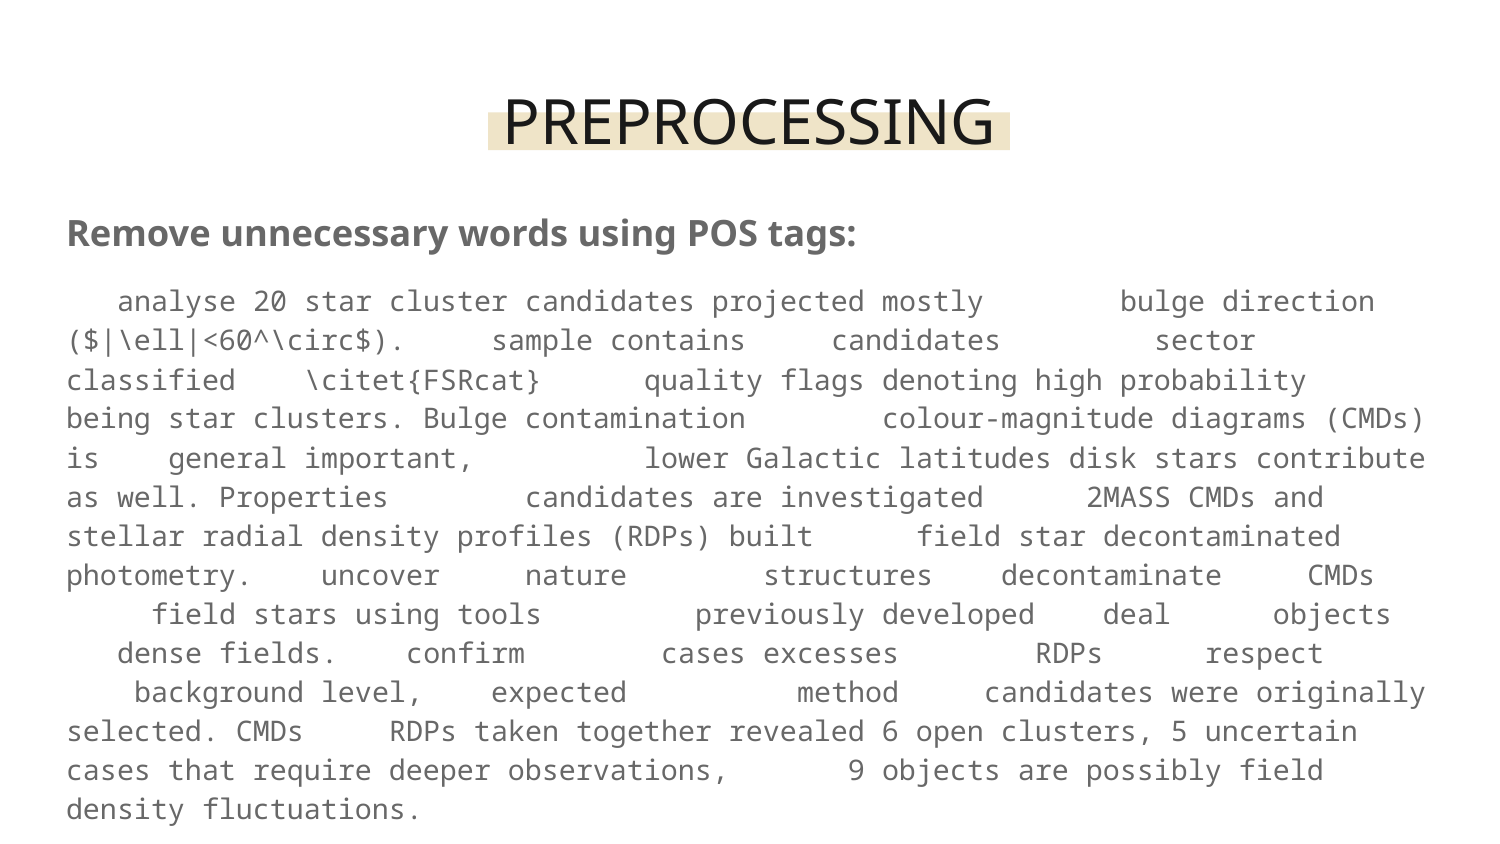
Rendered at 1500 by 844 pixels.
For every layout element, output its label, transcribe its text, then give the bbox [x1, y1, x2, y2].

text_box PREPROCESSING [118, 72, 1382, 167]
list Remove unnecessary words using POS tags: We analyse 20 star cluster candidates projected mostly in the bulge direction ($|\ell|<60^\circ$). The sample contains all candidates in that sector classified by \citet{FSRcat} with quality flags denoting high probability of being star clusters. Bulge contamination in the colour-magnitude diagrams (CMDs) is in general important, while at lower Galactic latitudes disk stars contribute as well. Properties of the candidates are investigated with 2MASS CMDs and stellar radial density profiles (RDPs) built with field star decontaminated photometry. To uncover the nature of the structures we decontaminate the CMDs from field stars using tools that we previously developed to deal with objects in dense fields. We confirm in all cases excesses in the RDPs with respect to the background level, as expected from the method the candidates were originally selected. CMDs and RDPs taken together revealed 6 open clusters, 5 uncertain cases that require deeper observations, while 9 objects are possibly field density fluctuations. [51, 189, 1449, 844]
